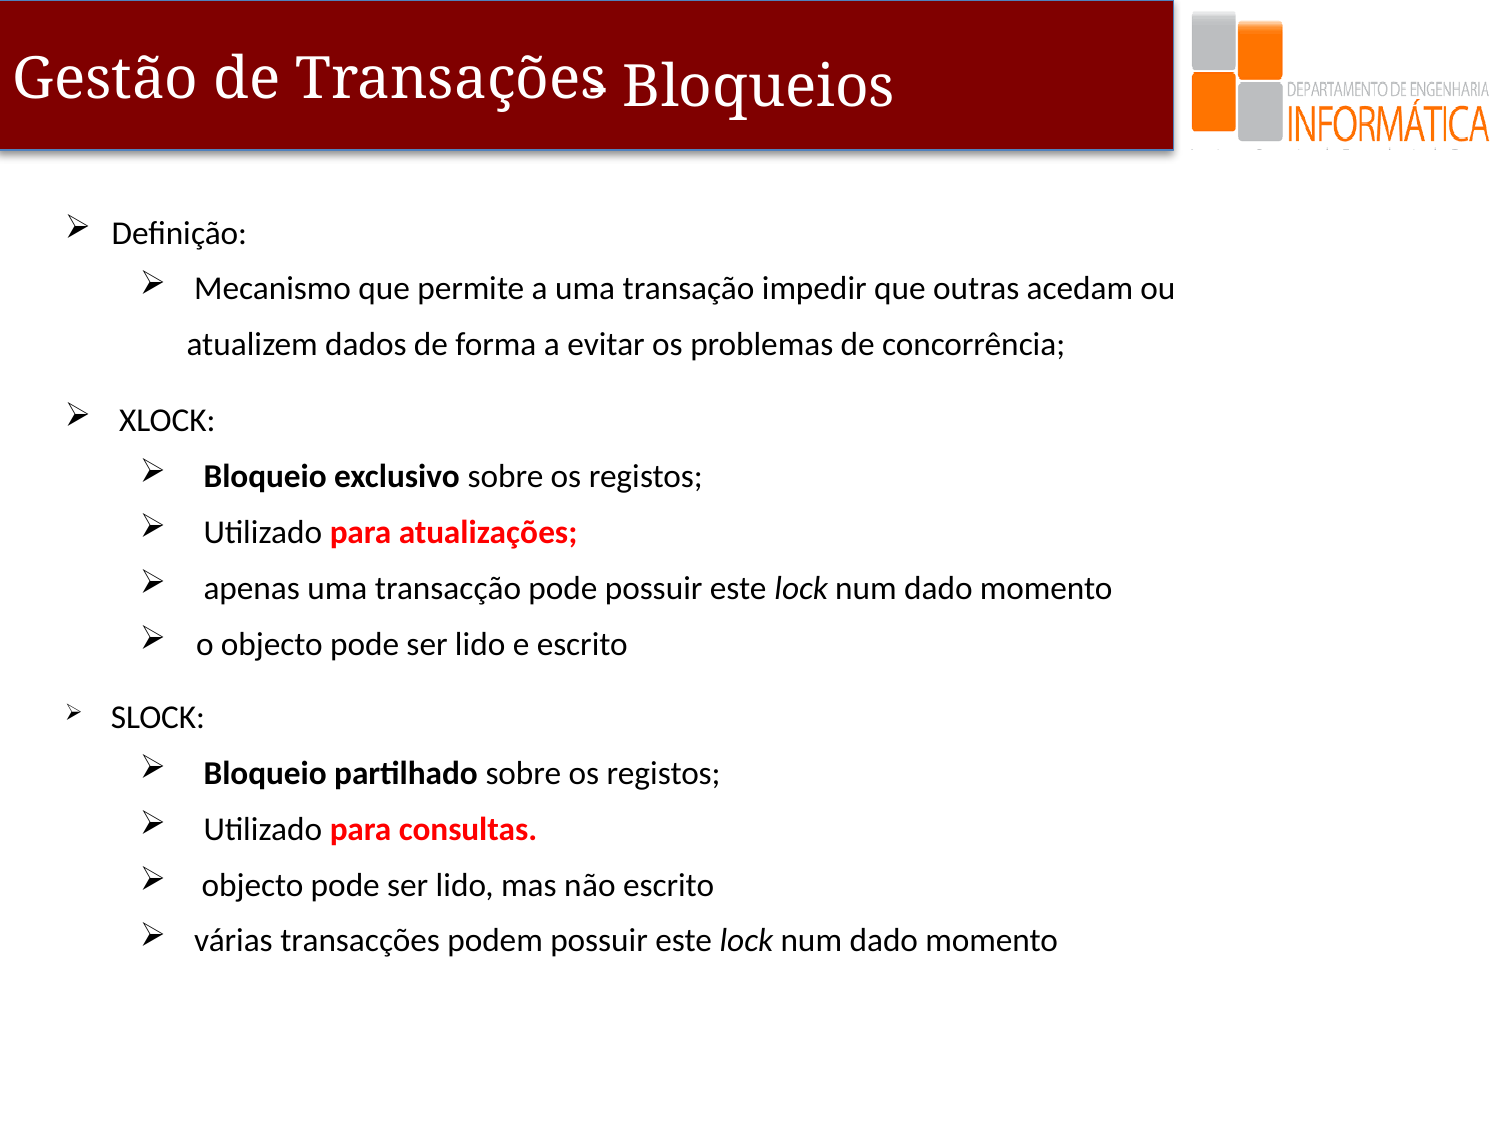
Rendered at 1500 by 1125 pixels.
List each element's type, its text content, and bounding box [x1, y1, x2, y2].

text_box - Bloqueios [575, 6, 975, 119]
picture [1180, 0, 1500, 150]
text_box Definição: Mecanismo que permite a uma transação impedir que outras acedam ou atualizem dados de forma a evitar os problemas de concorrência; XLOCK: Bloqueio exclusivo sobre os registos; Utilizado para atualizações; apenas uma transacção pode possuir este lock num dado momento o objecto pode ser lido e escrito SLOCK: Bloqueio partilhado sobre os registos; Utilizado para consultas. objecto pode ser lido, mas não escrito várias transacções podem possuir este lock num dado momento [49, 187, 1325, 966]
